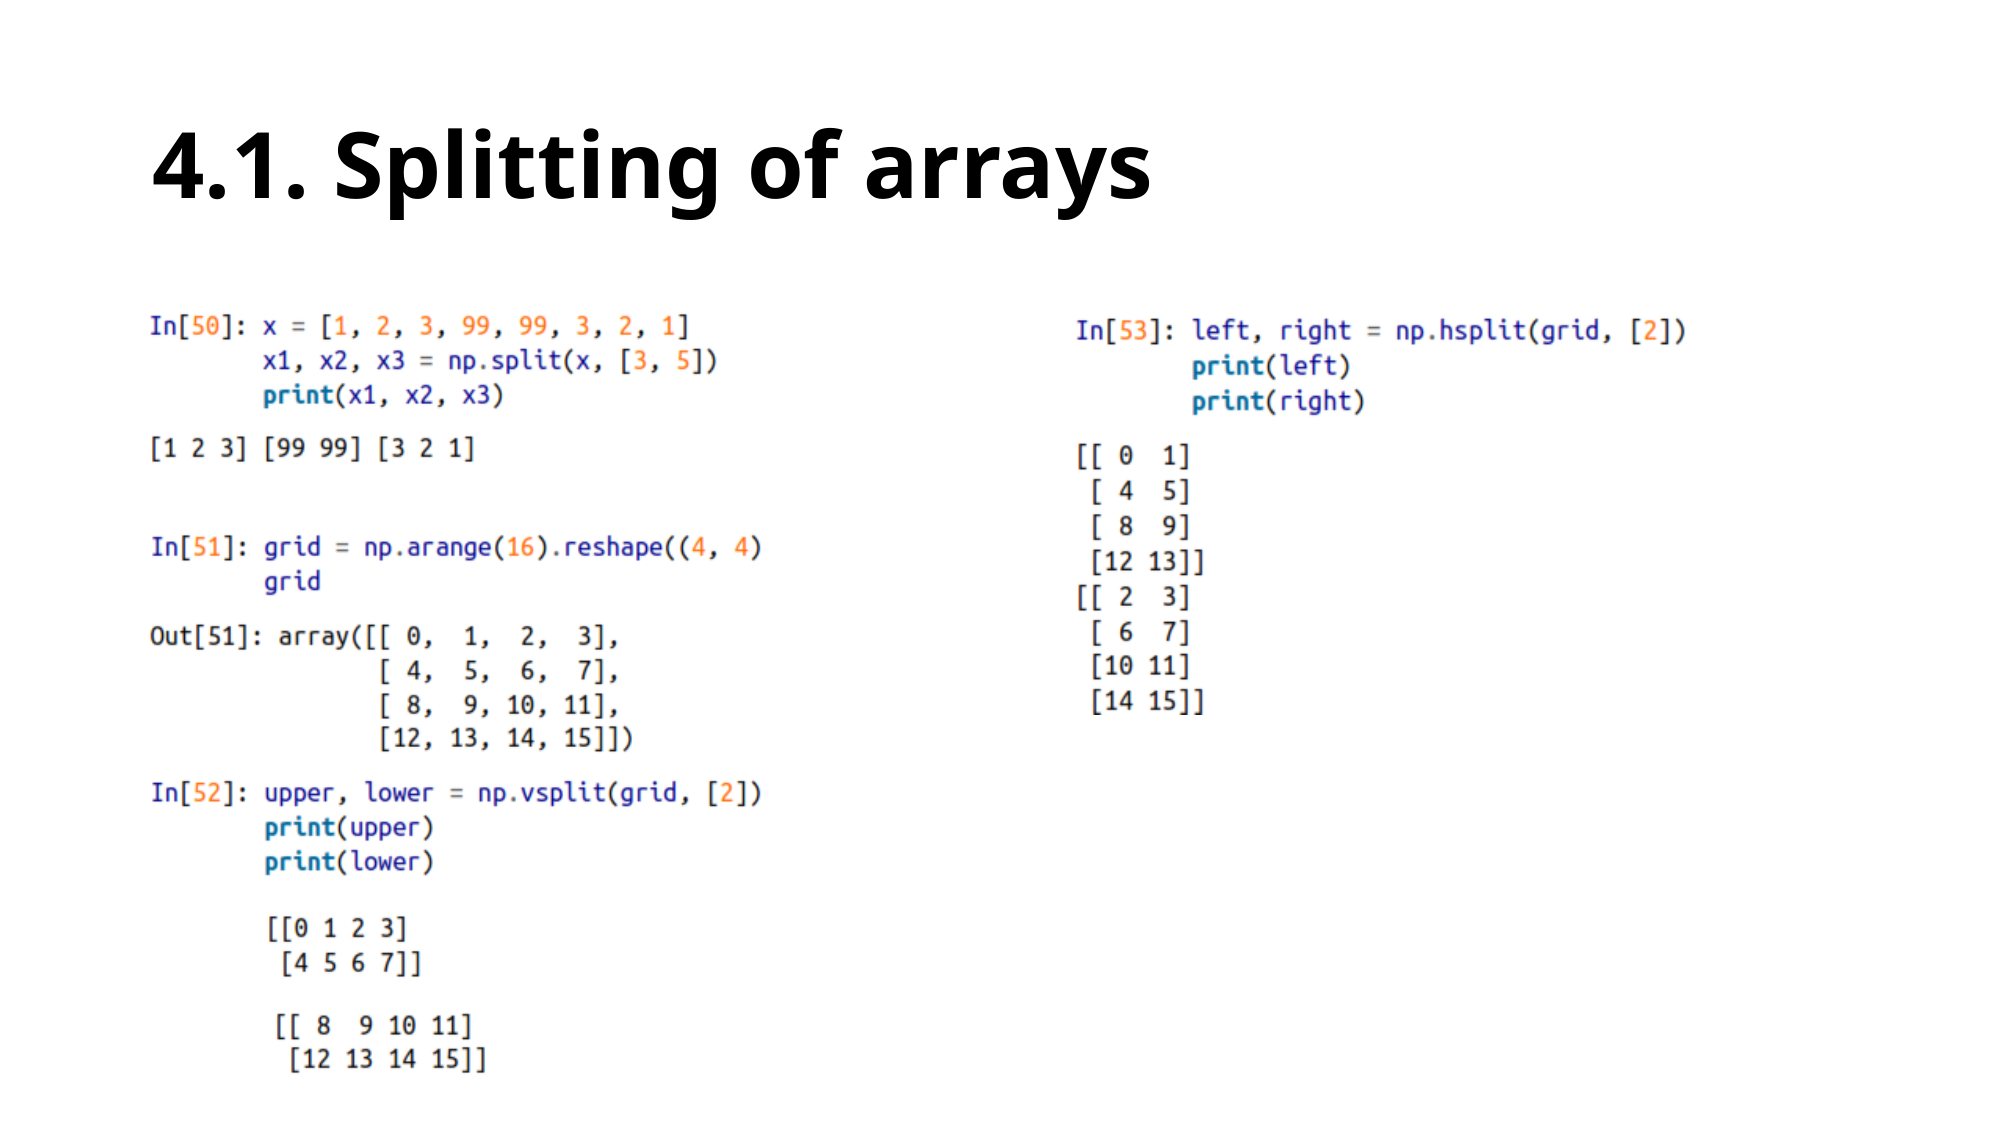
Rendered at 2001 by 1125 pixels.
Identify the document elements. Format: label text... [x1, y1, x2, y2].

picture [1063, 303, 1691, 715]
title 4.1. Splitting of arrays [137, 59, 1863, 278]
picture [137, 531, 765, 880]
picture [137, 299, 729, 466]
picture [254, 1000, 529, 1084]
picture [254, 901, 433, 991]
